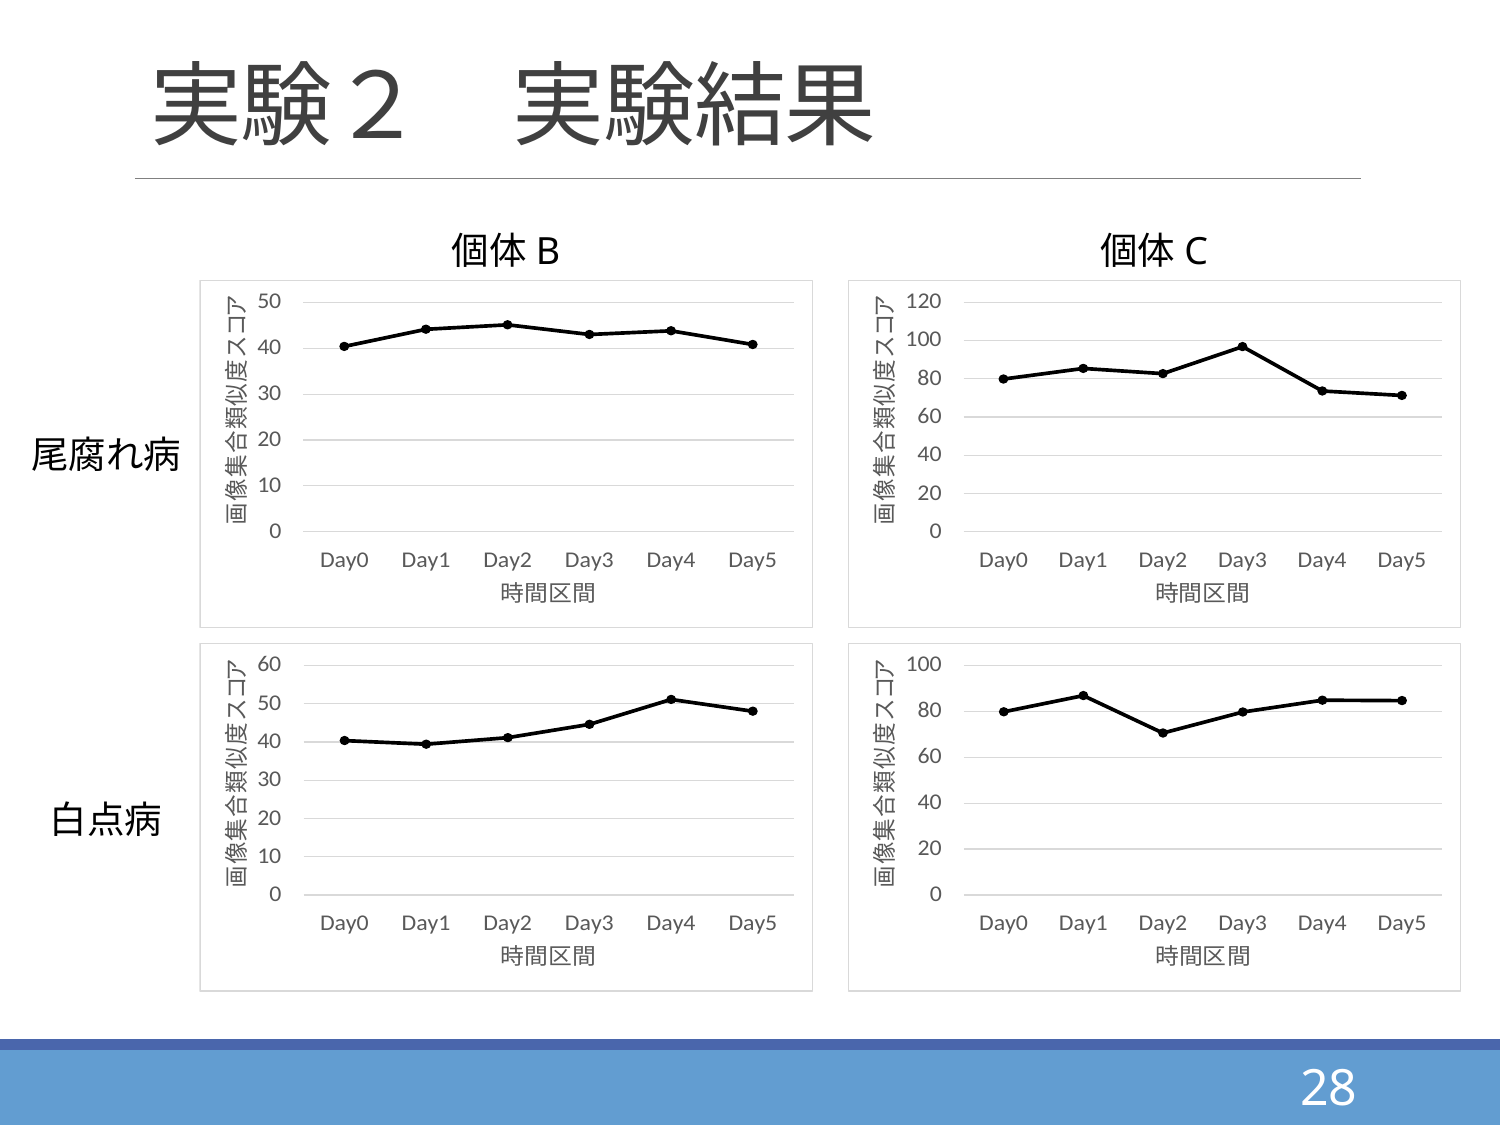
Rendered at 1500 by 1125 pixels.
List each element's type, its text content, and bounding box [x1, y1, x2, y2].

picture [198, 642, 814, 992]
title 実験２ 実験結果 [135, 38, 1373, 165]
text_box 個体B [413, 219, 599, 276]
text_box 尾腐れ病 [13, 423, 195, 484]
text_box 個体C [1061, 219, 1247, 276]
text_box 白点病 [30, 788, 182, 849]
picture [846, 642, 1462, 992]
slide_number 28 [1211, 1059, 1373, 1120]
picture [846, 279, 1462, 629]
picture [198, 279, 814, 629]
